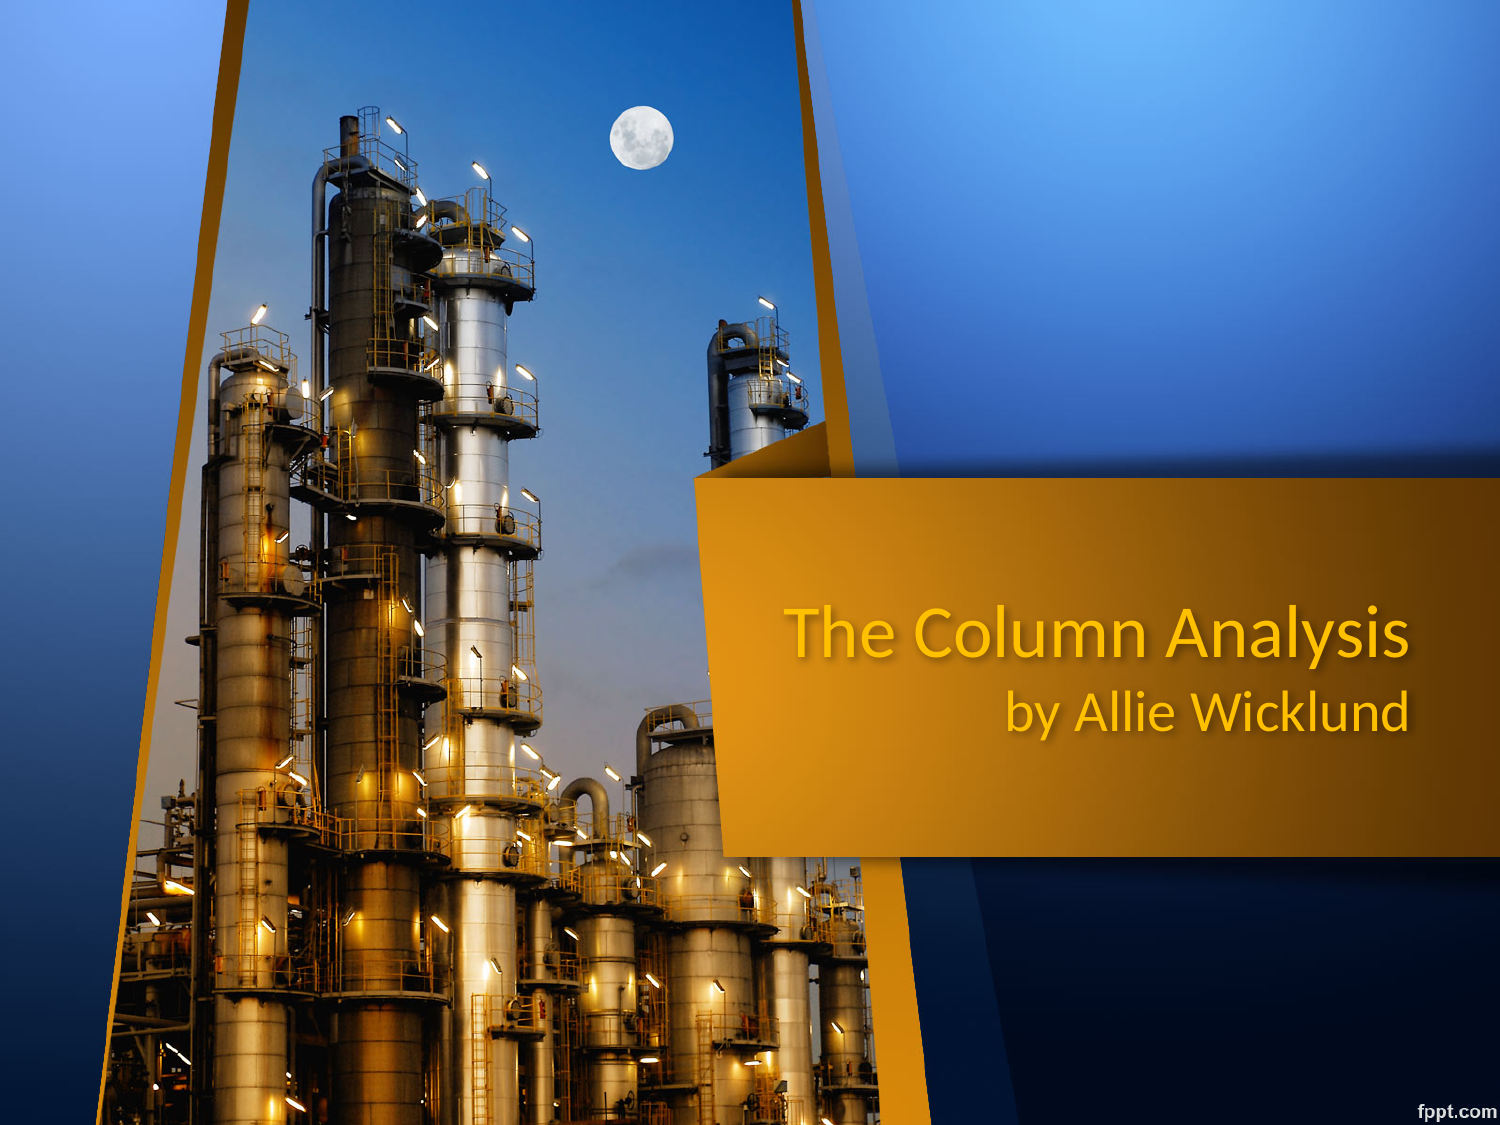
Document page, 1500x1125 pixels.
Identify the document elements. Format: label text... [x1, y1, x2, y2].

picture [0, 0, 1500, 1125]
title The Column Analysis by Allie Wicklund [223, 512, 1427, 813]
